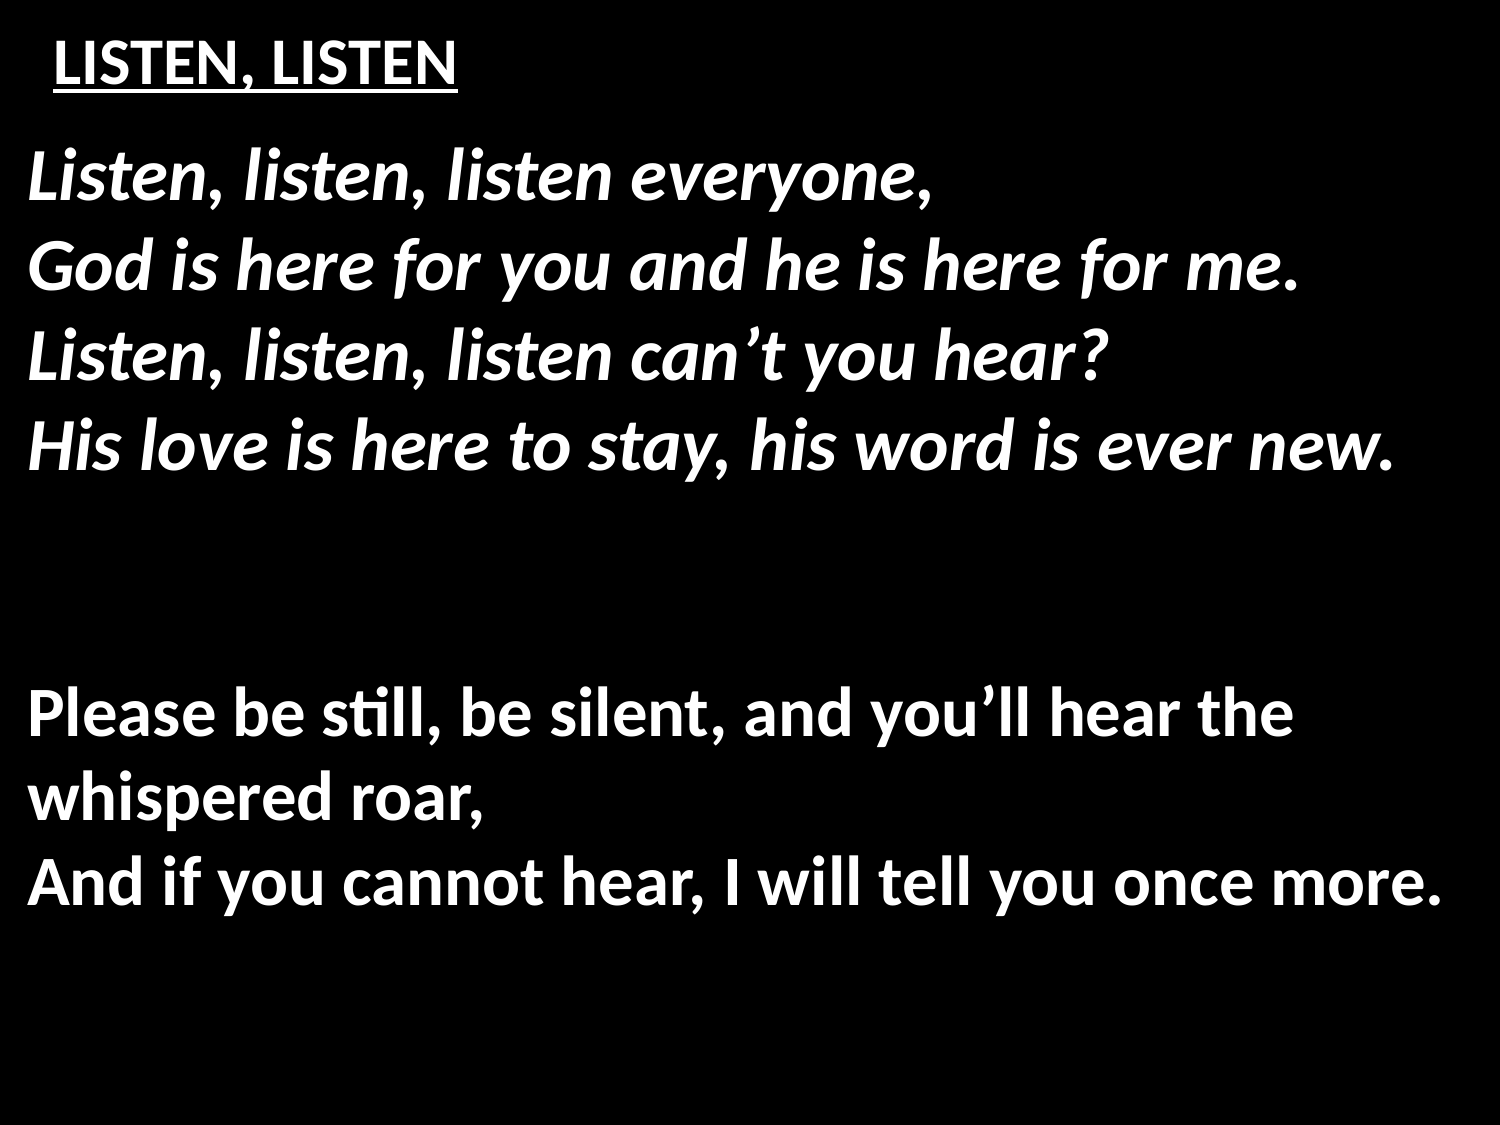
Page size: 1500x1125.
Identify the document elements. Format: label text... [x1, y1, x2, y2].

title LISTEN, LISTEN [10, 0, 1490, 117]
list Listen, listen, listen everyone, God is here for you and he is here for me. Listen, listen, listen can’t you hear? His love is here to stay, his word is ever new. Please be still, be silent, and you’ll hear the whispered roar, And if you cannot hear, I will tell you once more. [8, 125, 1489, 1116]
